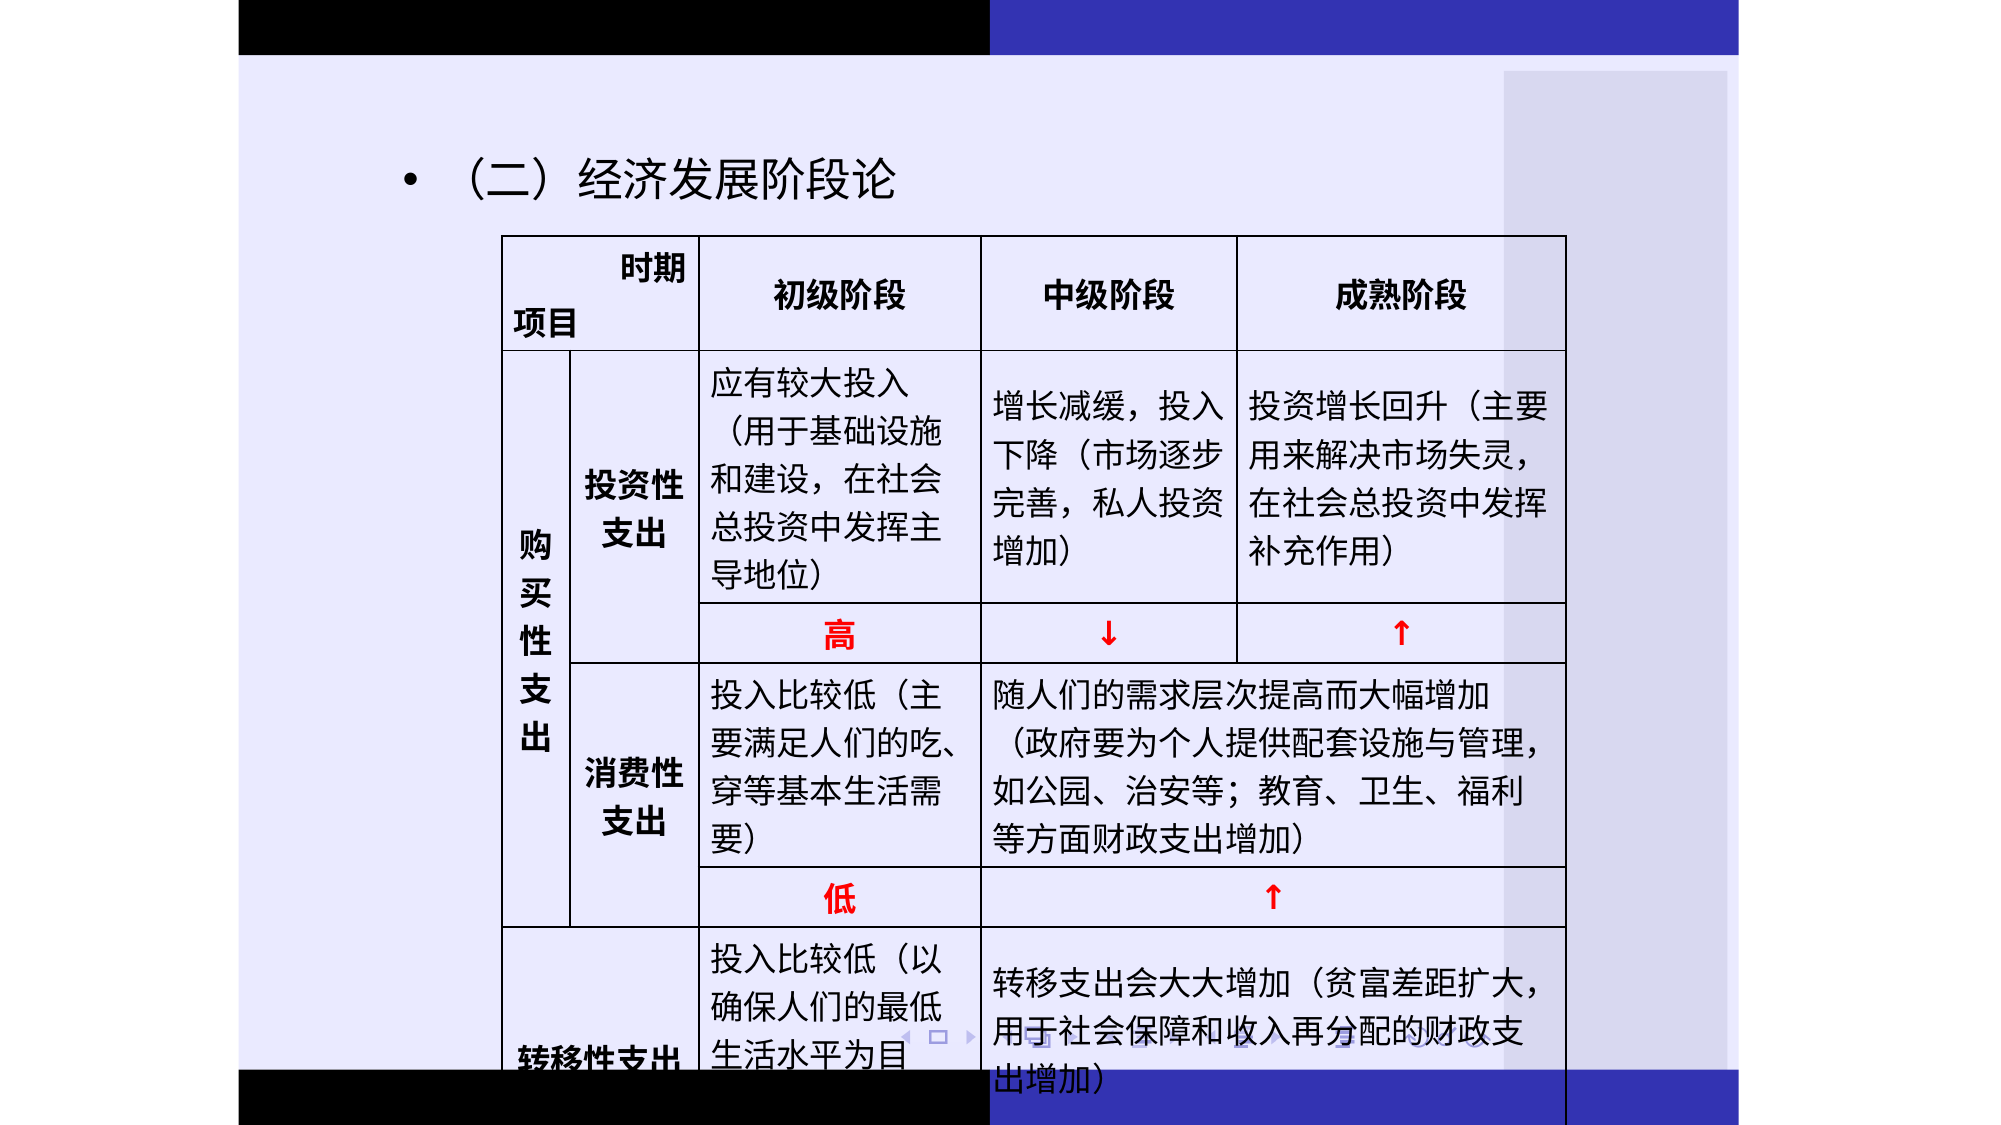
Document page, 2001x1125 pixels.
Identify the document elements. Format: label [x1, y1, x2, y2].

text_box [238, 0, 1739, 1125]
